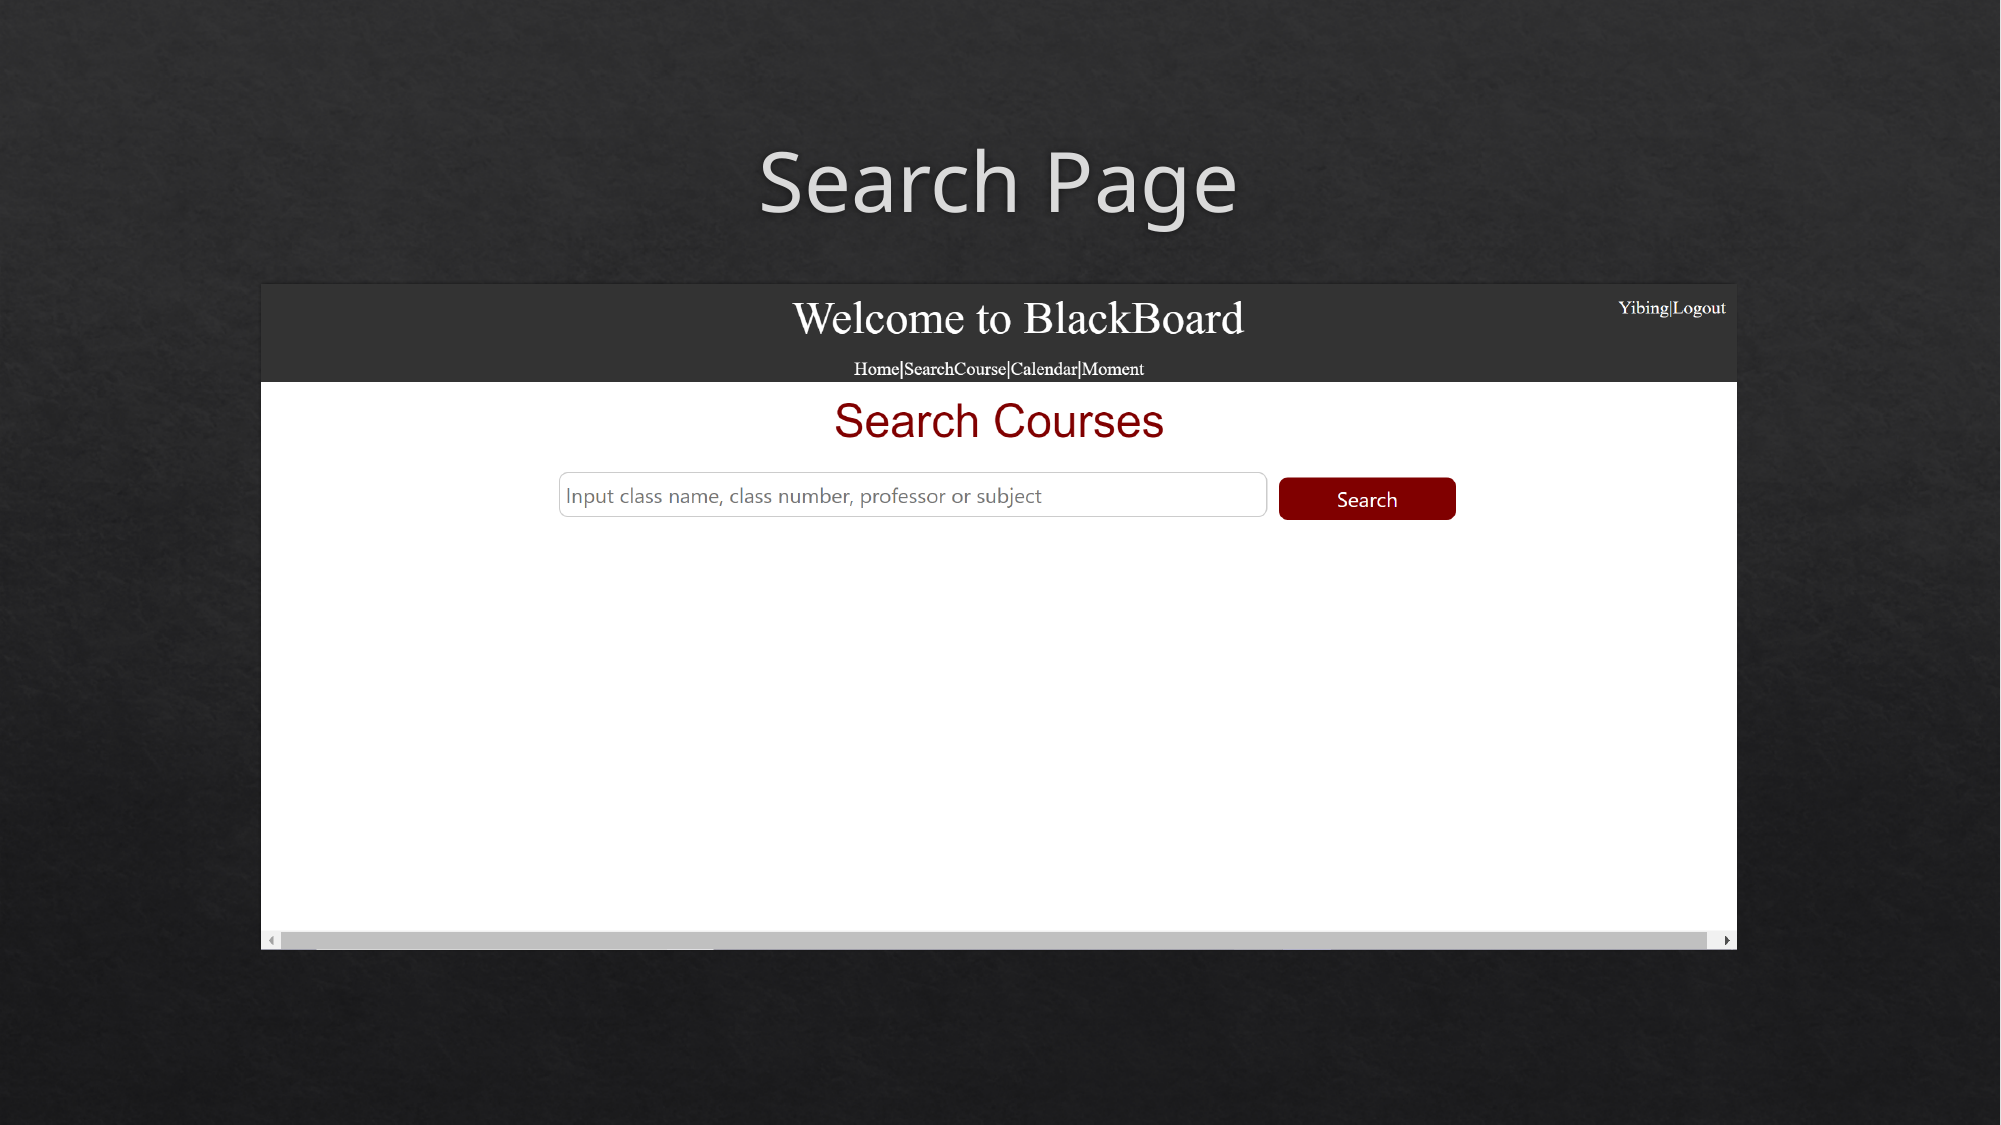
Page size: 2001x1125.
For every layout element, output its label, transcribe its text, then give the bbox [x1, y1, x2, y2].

title Search Page [149, 99, 1849, 260]
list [261, 283, 1737, 951]
